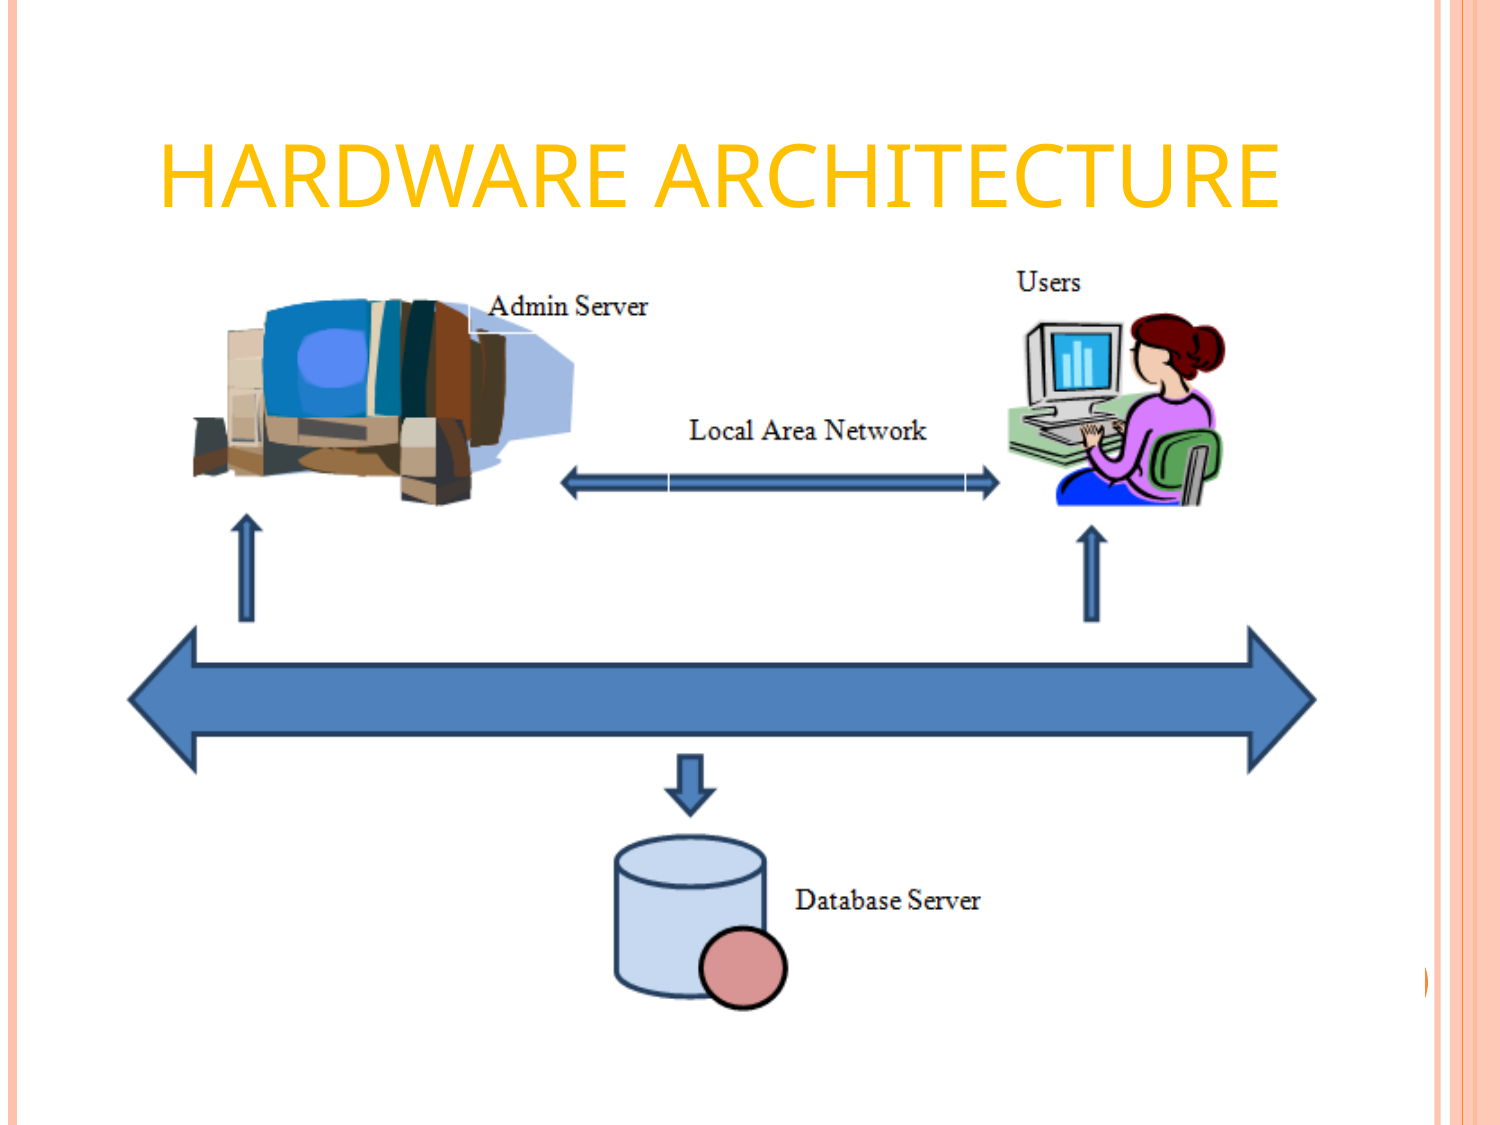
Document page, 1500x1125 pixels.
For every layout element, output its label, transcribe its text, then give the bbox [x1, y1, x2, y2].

picture [74, 249, 1426, 1038]
title HARDWARE ARCHITECTURE [74, 44, 1413, 234]
